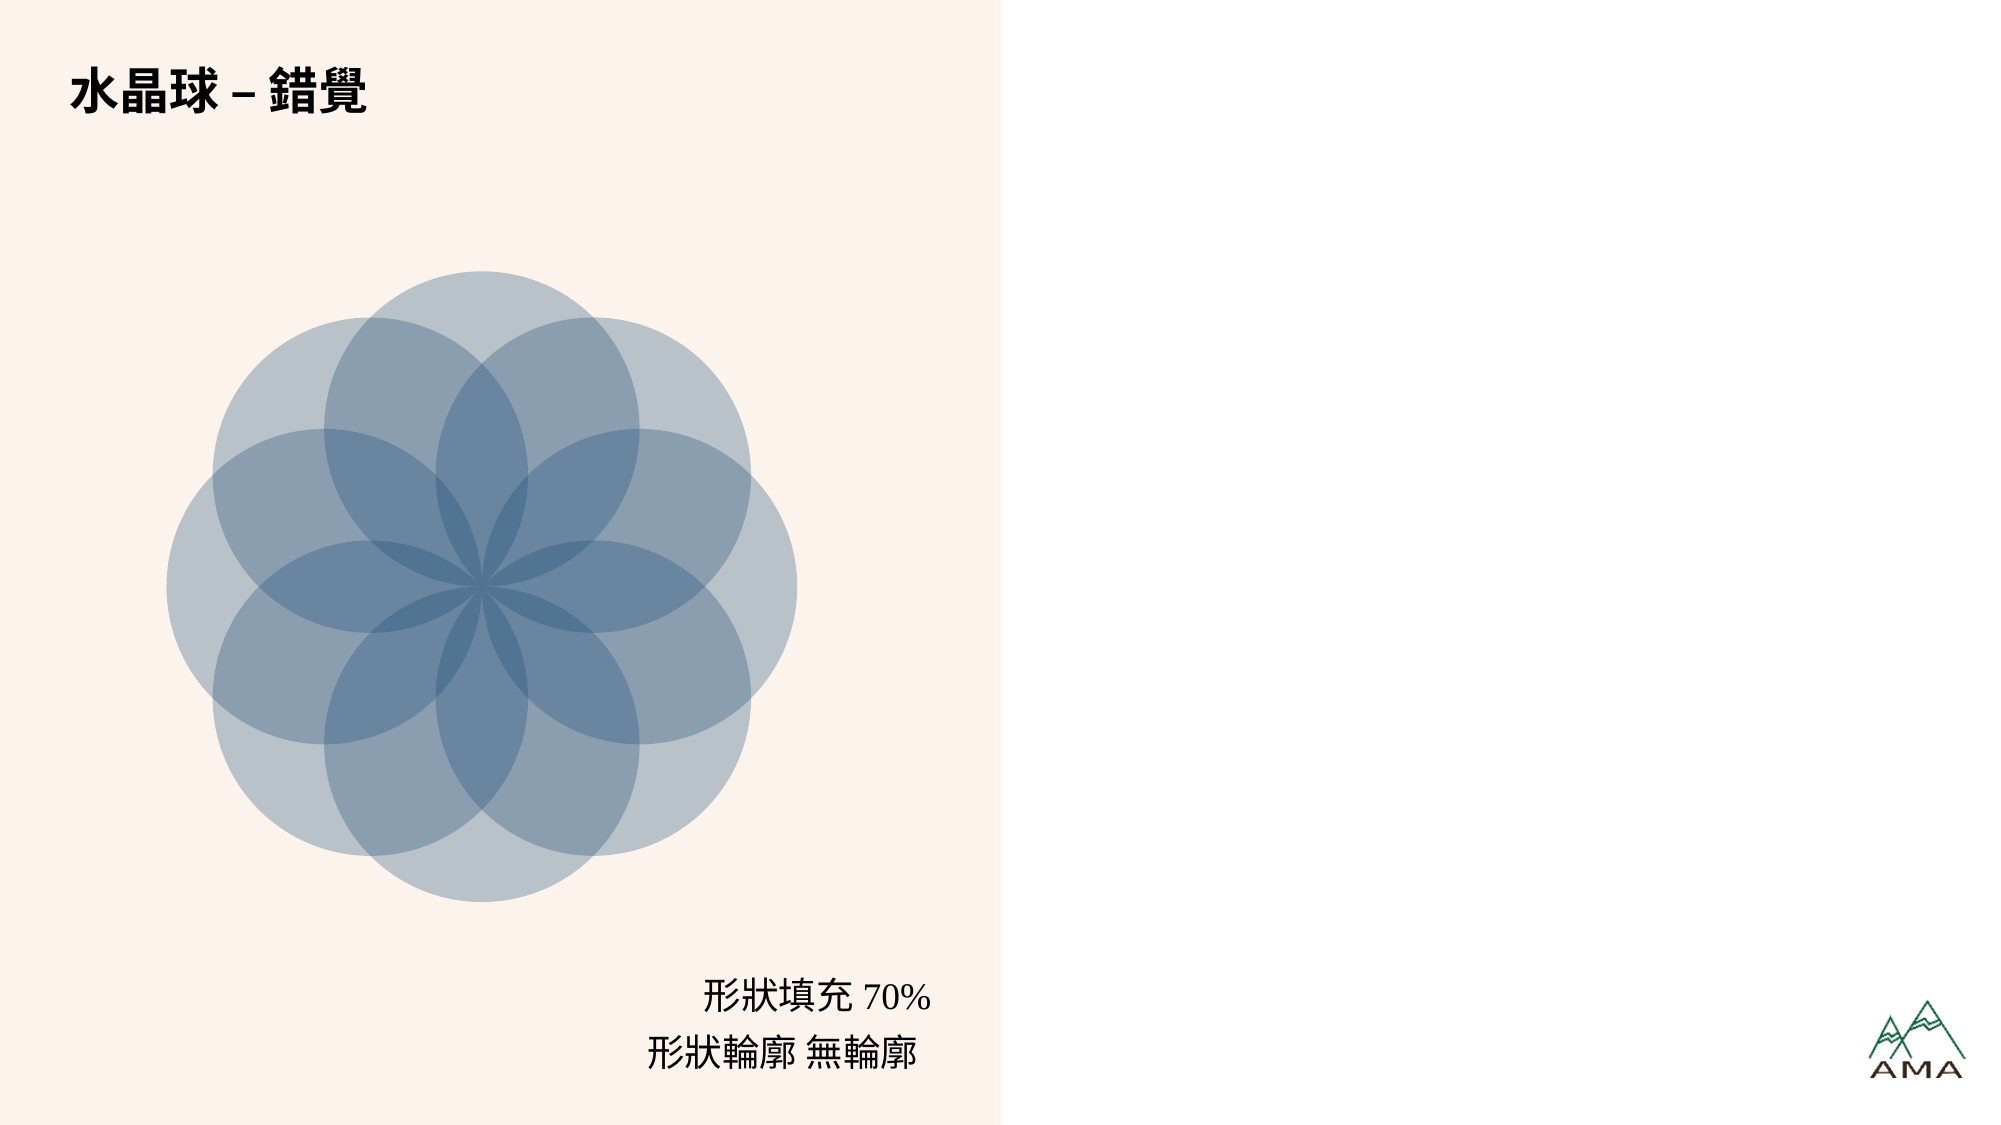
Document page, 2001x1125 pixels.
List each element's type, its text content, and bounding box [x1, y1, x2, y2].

text_box 形狀輪廓 無輪廓 [632, 1021, 981, 1082]
text_box 形狀填充70% [688, 964, 981, 1021]
text_box [481, 539, 753, 857]
text_box [211, 316, 530, 583]
text_box [595, 316, 753, 586]
text_box [370, 270, 641, 568]
text_box [707, 475, 799, 698]
picture [1857, 987, 1974, 1092]
text_box [323, 585, 641, 904]
text_box [211, 539, 481, 857]
title 水晶球 – 錯覺 [54, 59, 947, 127]
text_box [165, 427, 483, 698]
